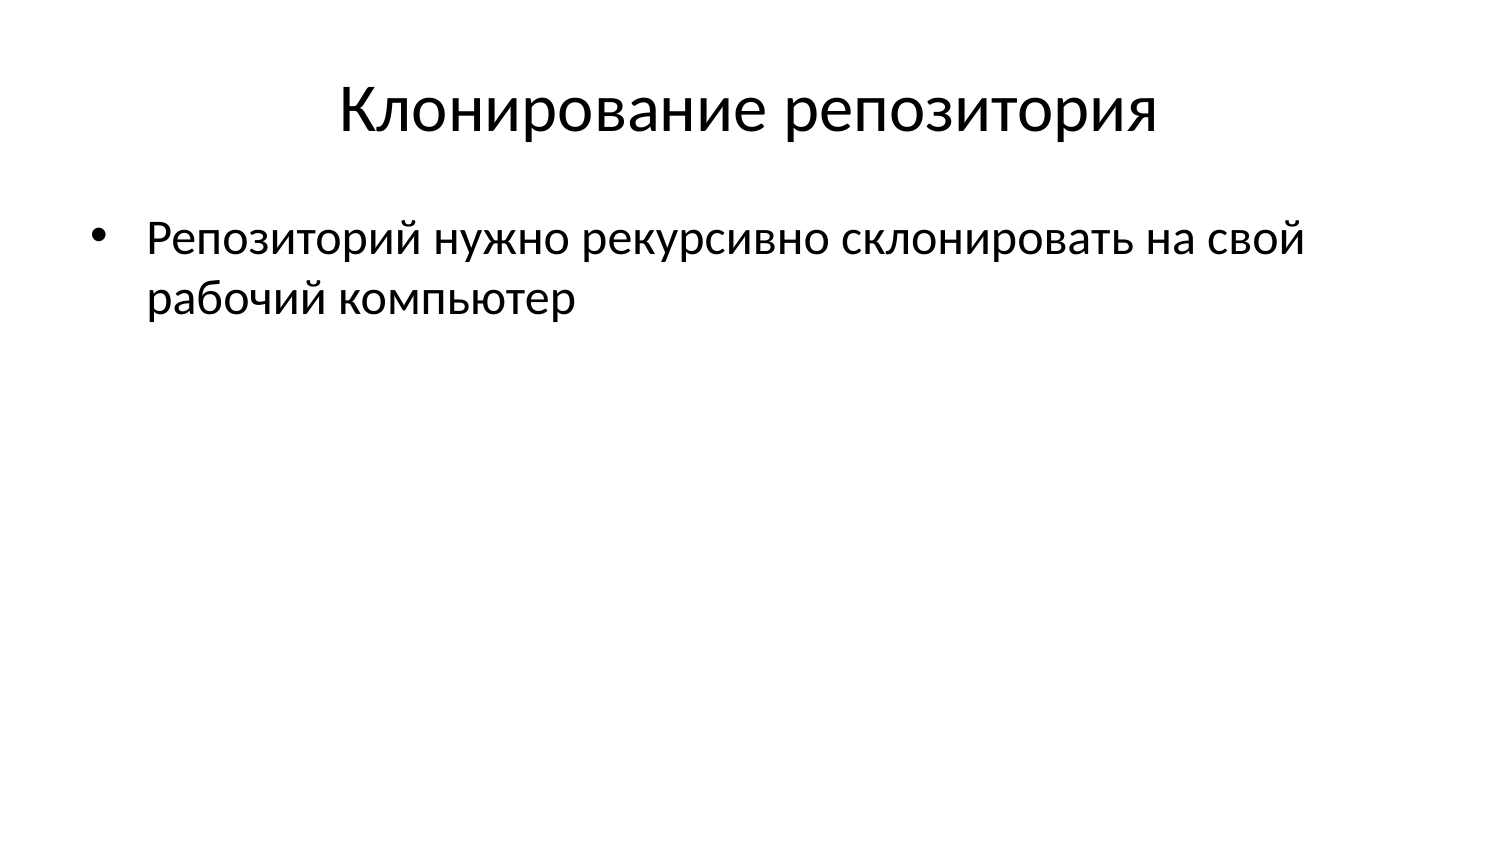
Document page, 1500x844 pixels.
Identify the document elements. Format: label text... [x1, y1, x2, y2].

title Клонирование репозитория [75, 33, 1425, 175]
list Репозиторий нужно рекурсивно склонировать на свой рабочий компьютер [75, 196, 1425, 754]
